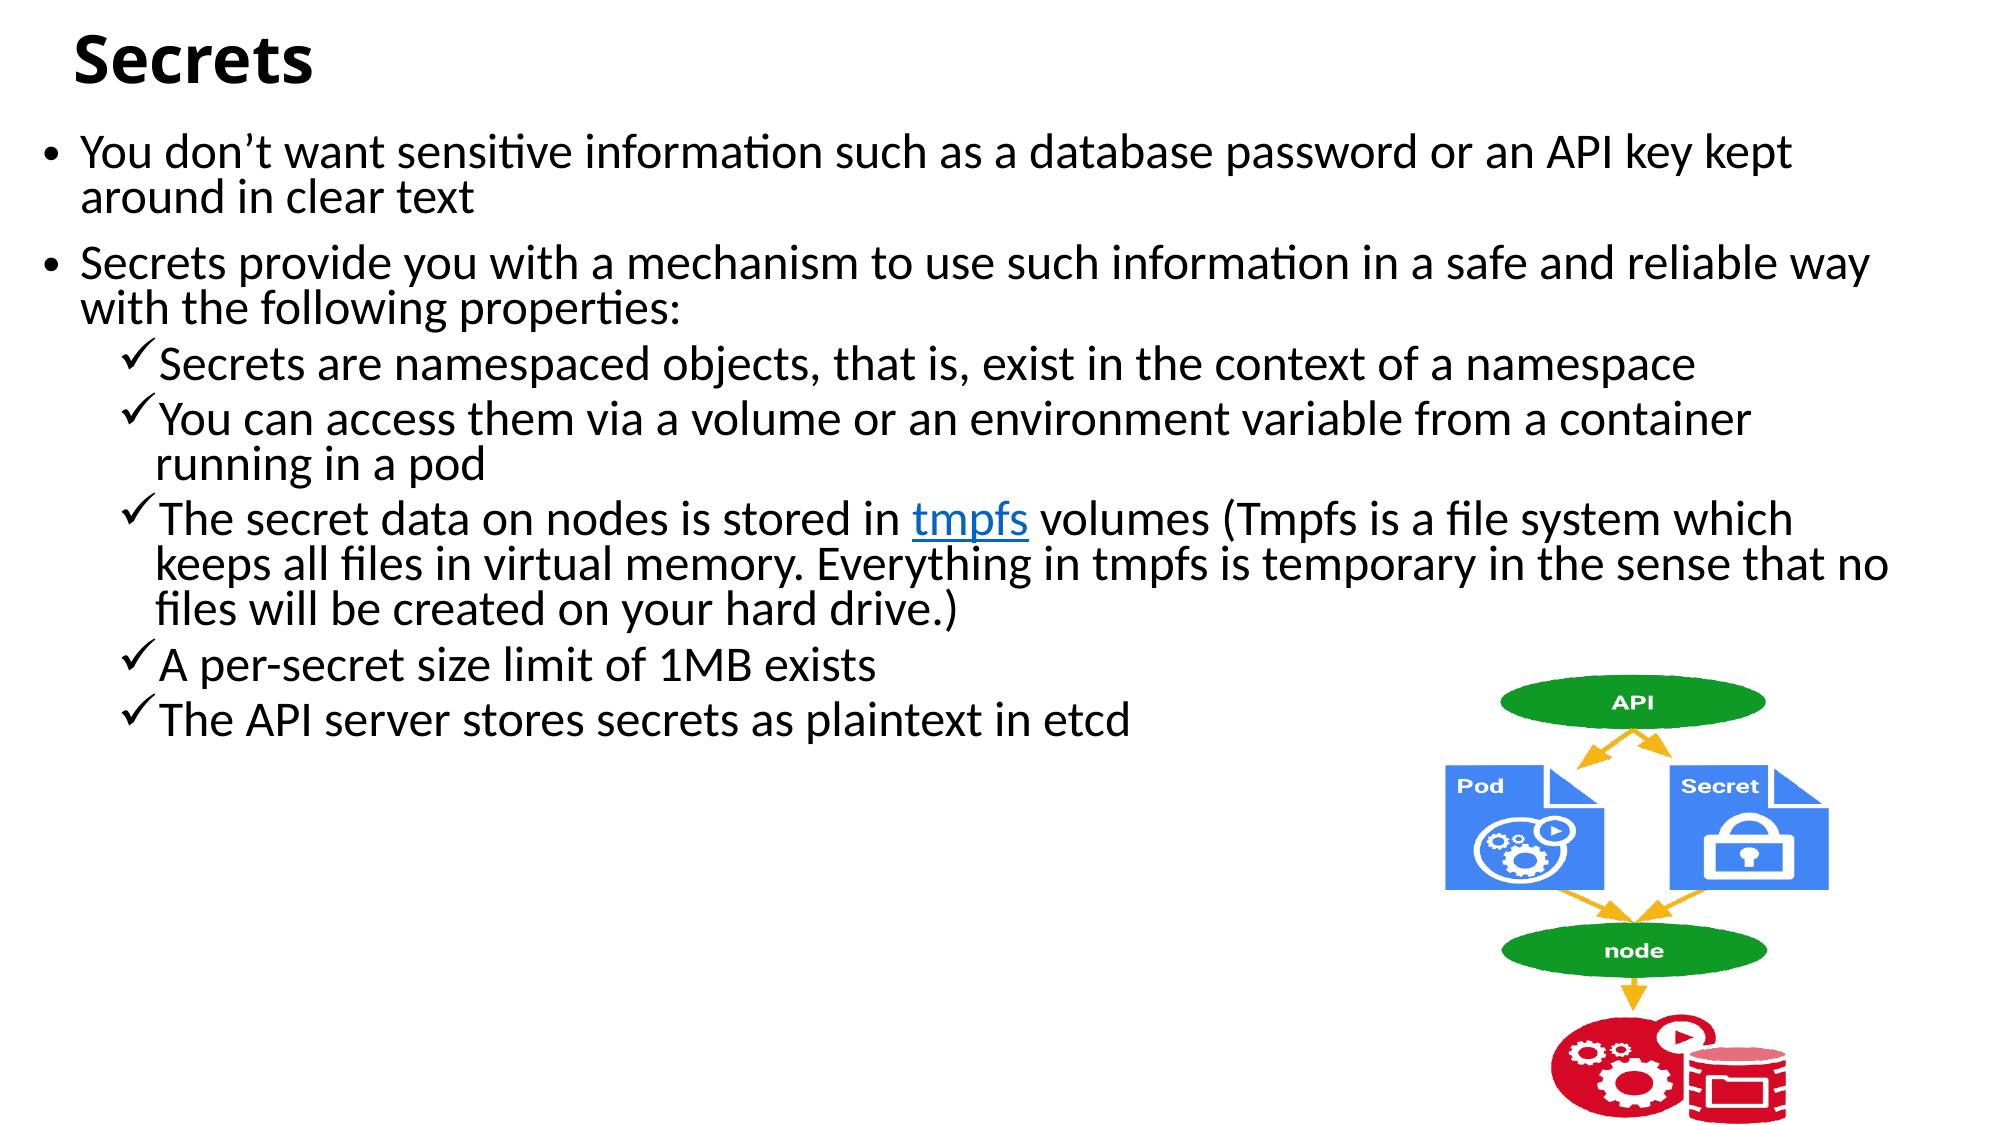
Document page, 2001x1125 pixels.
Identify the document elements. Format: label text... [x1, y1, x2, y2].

text_box Secrets [58, 11, 1934, 125]
text_box You don’t want sensitive information such as a database password or an API key kept around in clear text Secrets provide you with a mechanism to use such information in a safe and reliable way with the following properties: Secrets are namespaced objects, that is, exist in the context of a namespace You can access them via a volume or an environment variable from a container running in a pod The secret data on nodes is stored in tmpfs volumes (Tmpfs is a file system which keeps all files in virtual memory. Everything in tmpfs is temporary in the sense that no files will be created on your hard drive.) A per-secret size limit of 1MB exists The API server stores secrets as plaintext in etcd [27, 125, 1934, 1125]
picture [1420, 673, 1849, 1125]
